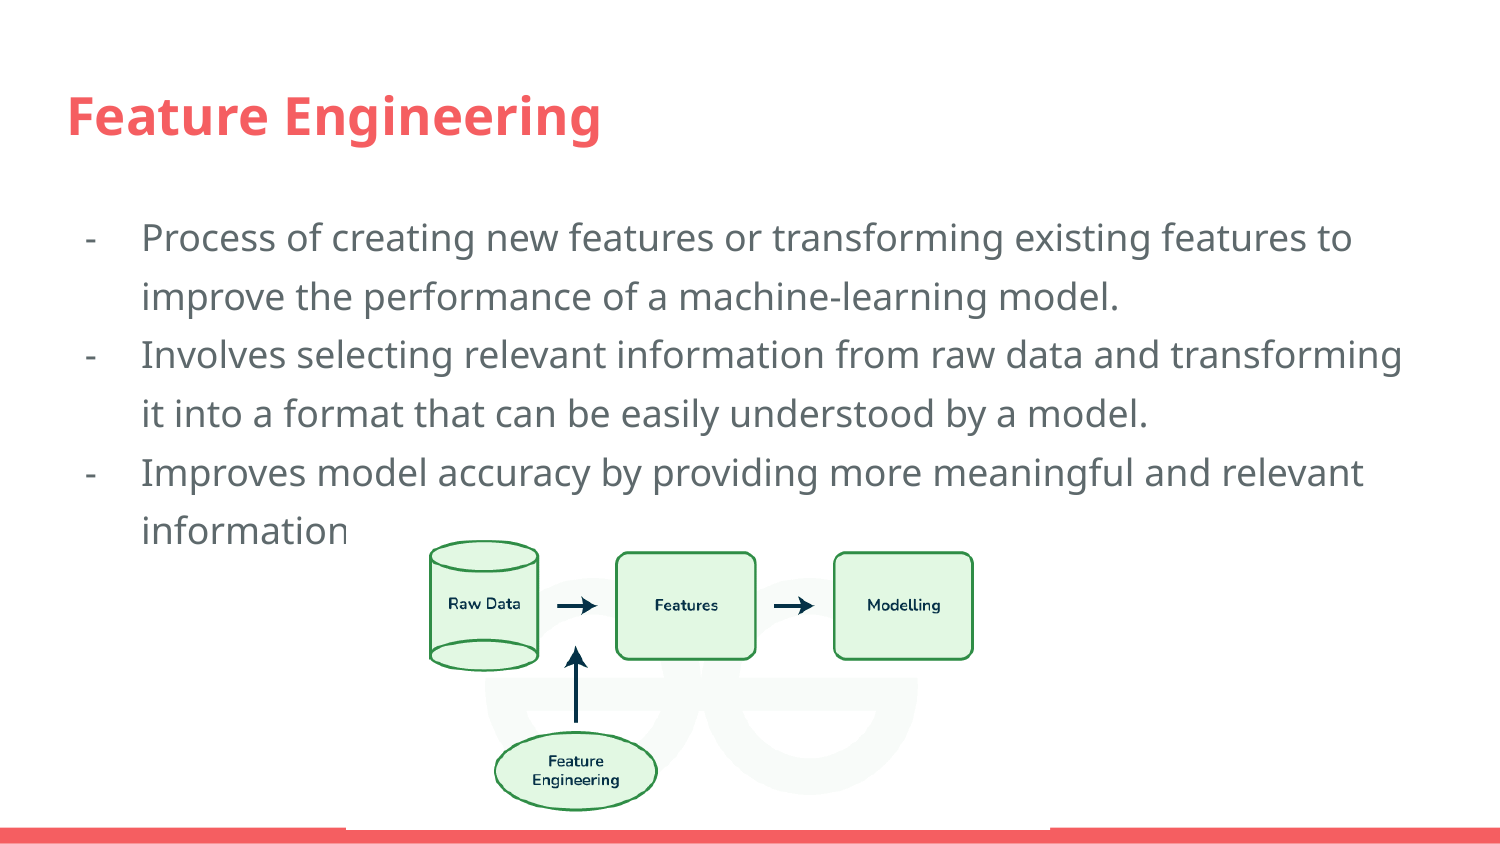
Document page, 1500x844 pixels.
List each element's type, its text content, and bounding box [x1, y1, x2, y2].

picture [345, 508, 1051, 830]
title Feature Engineering [51, 64, 1449, 167]
list Process of creating new features or transforming existing features to improve the performance of a machine-learning model. Involves selecting relevant information from raw data and transforming it into a format that can be easily understood by a model. Improves model accuracy by providing more meaningful and relevant information. [51, 189, 1449, 750]
